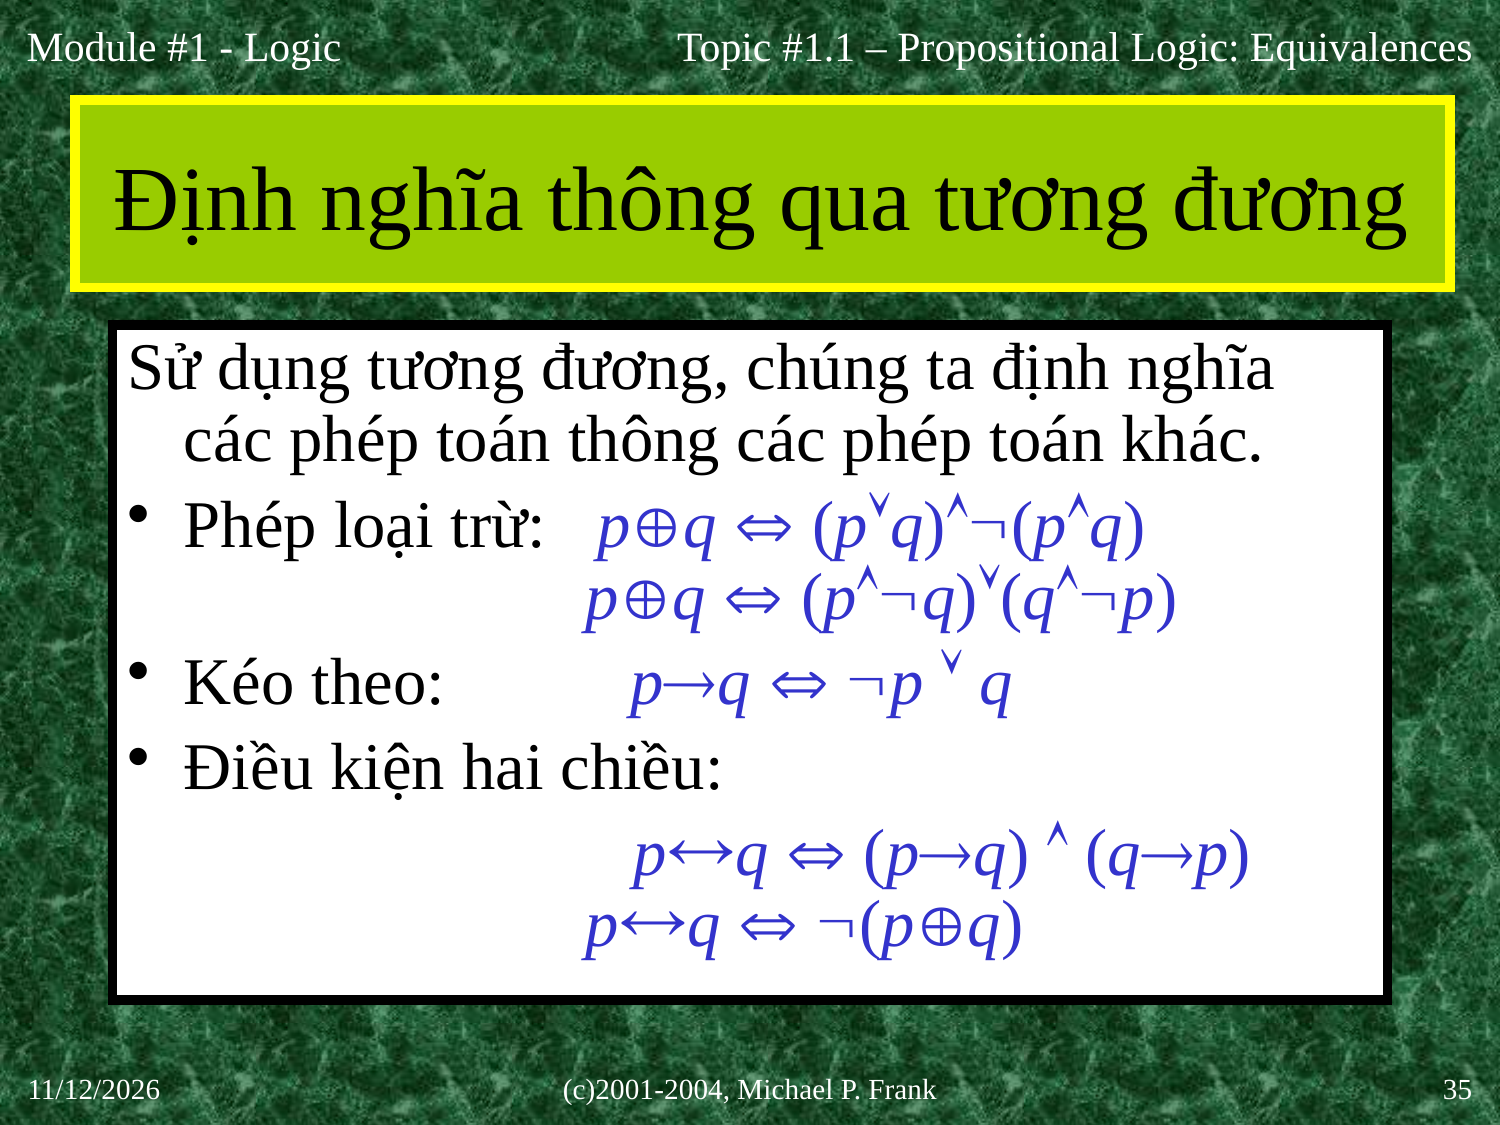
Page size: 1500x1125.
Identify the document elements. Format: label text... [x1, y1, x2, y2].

list Sử dụng tương đương, chúng ta định nghĩa các phép toán thông các phép toán khác. Phép loại trừ: pq  (pq)(pq) pq  (pq)(qp) Kéo theo: pq  p  q Điều kiện hai chiều: pq  (pq)  (qp) pq  (pq) [108, 320, 1392, 1005]
footer (c)2001-2004, Michael P. Frank [512, 1062, 988, 1113]
slide_number 27-Aug-20 [12, 1062, 326, 1113]
picture [0, 0, 1500, 1125]
title Định nghĩa thông qua tương đương [70, 95, 1455, 292]
slide_number 35 [1174, 1062, 1488, 1113]
text_box Topic #1.1 – Propositional Logic: Equivalences [662, 12, 1488, 78]
